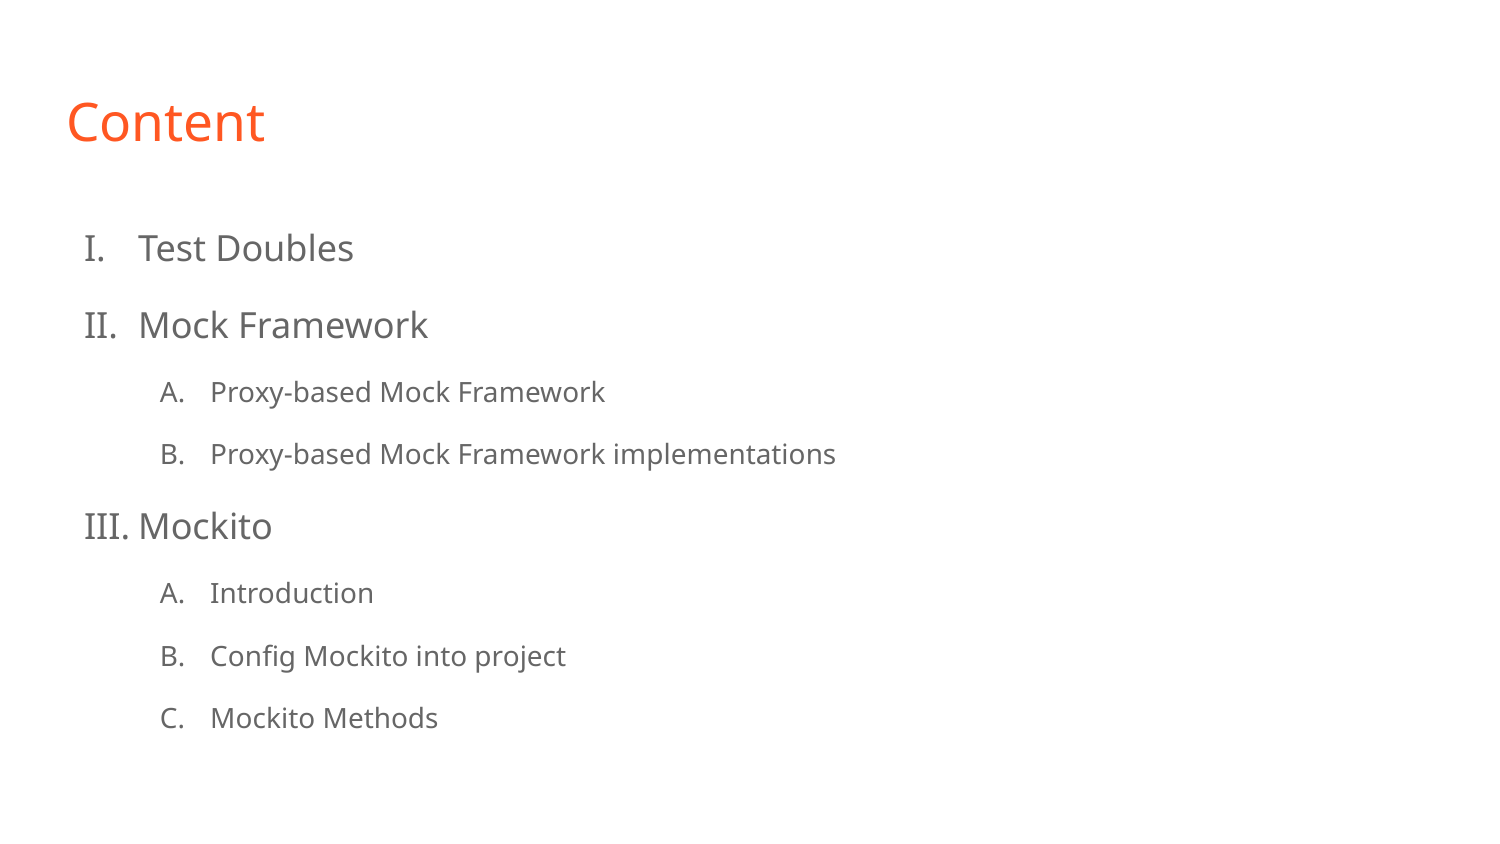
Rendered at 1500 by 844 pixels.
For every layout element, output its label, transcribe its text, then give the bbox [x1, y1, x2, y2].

title Content [51, 72, 1449, 167]
list Test Doubles Mock Framework Proxy-based Mock Framework Proxy-based Mock Framework implementations Mockito Introduction Config Mockito into project Mockito Methods [51, 189, 1449, 750]
